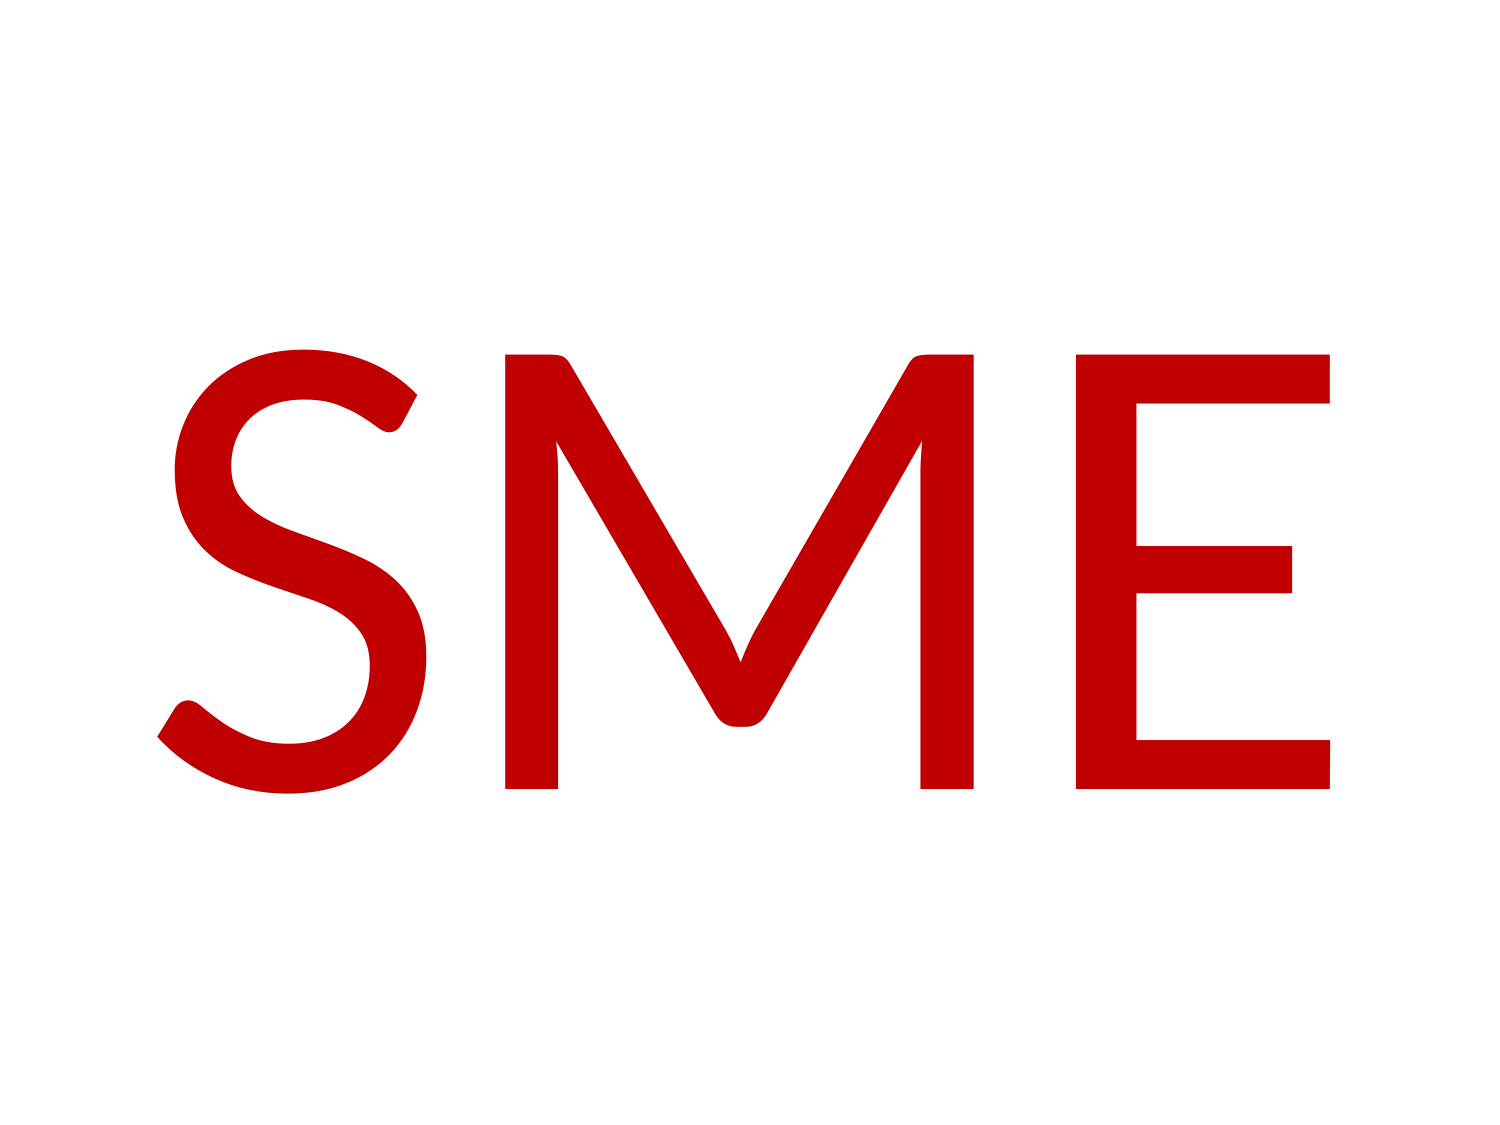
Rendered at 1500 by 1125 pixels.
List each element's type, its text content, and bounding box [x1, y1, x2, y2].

title SME [0, 255, 1500, 783]
